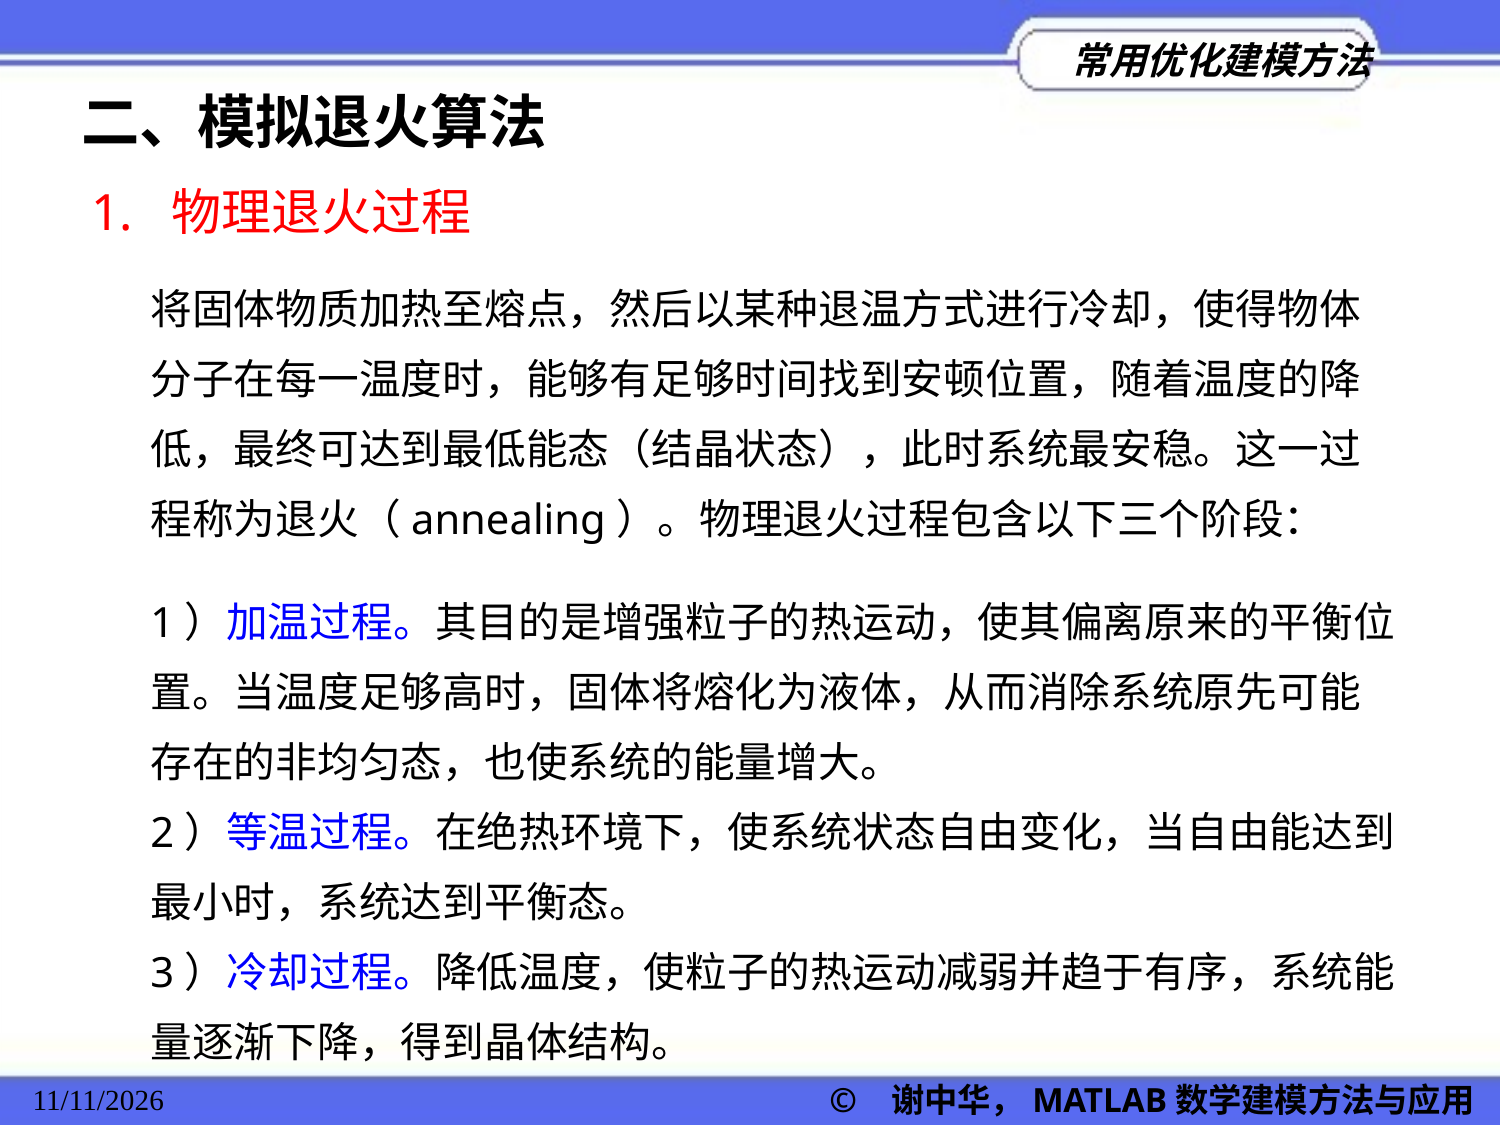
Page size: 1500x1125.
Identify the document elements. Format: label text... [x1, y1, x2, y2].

text_box 1. 物理退火过程 [76, 172, 1196, 248]
footer © 谢中华，MATLAB数学建模方法与应用 [809, 1078, 1495, 1120]
picture [0, 0, 1500, 1125]
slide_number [17, 1077, 356, 1120]
text_box 将固体物质加热至熔点，然后以某种退温方式进行冷却，使得物体分子在每一温度时，能够有足够时间找到安顿位置，随着温度的降低，最终可达到最低能态（结晶状态），此时系统最安稳。这一过程称为退火（annealing）。物理退火过程包含以下三个阶段： [135, 255, 1412, 550]
text_box 二、模拟退火算法 [66, 78, 1046, 163]
text_box 1）加温过程。其目的是增强粒子的热运动，使其偏离原来的平衡位置。当温度足够高时，固体将熔化为液体，从而消除系统原先可能存在的非均匀态，也使系统的能量增大。 2）等温过程。在绝热环境下，使系统状态自由变化，当自由能达到最小时，系统达到平衡态。 3）冷却过程。降低温度，使粒子的热运动减弱并趋于有序，系统能量逐渐下降，得到晶体结构。 [135, 568, 1412, 1073]
